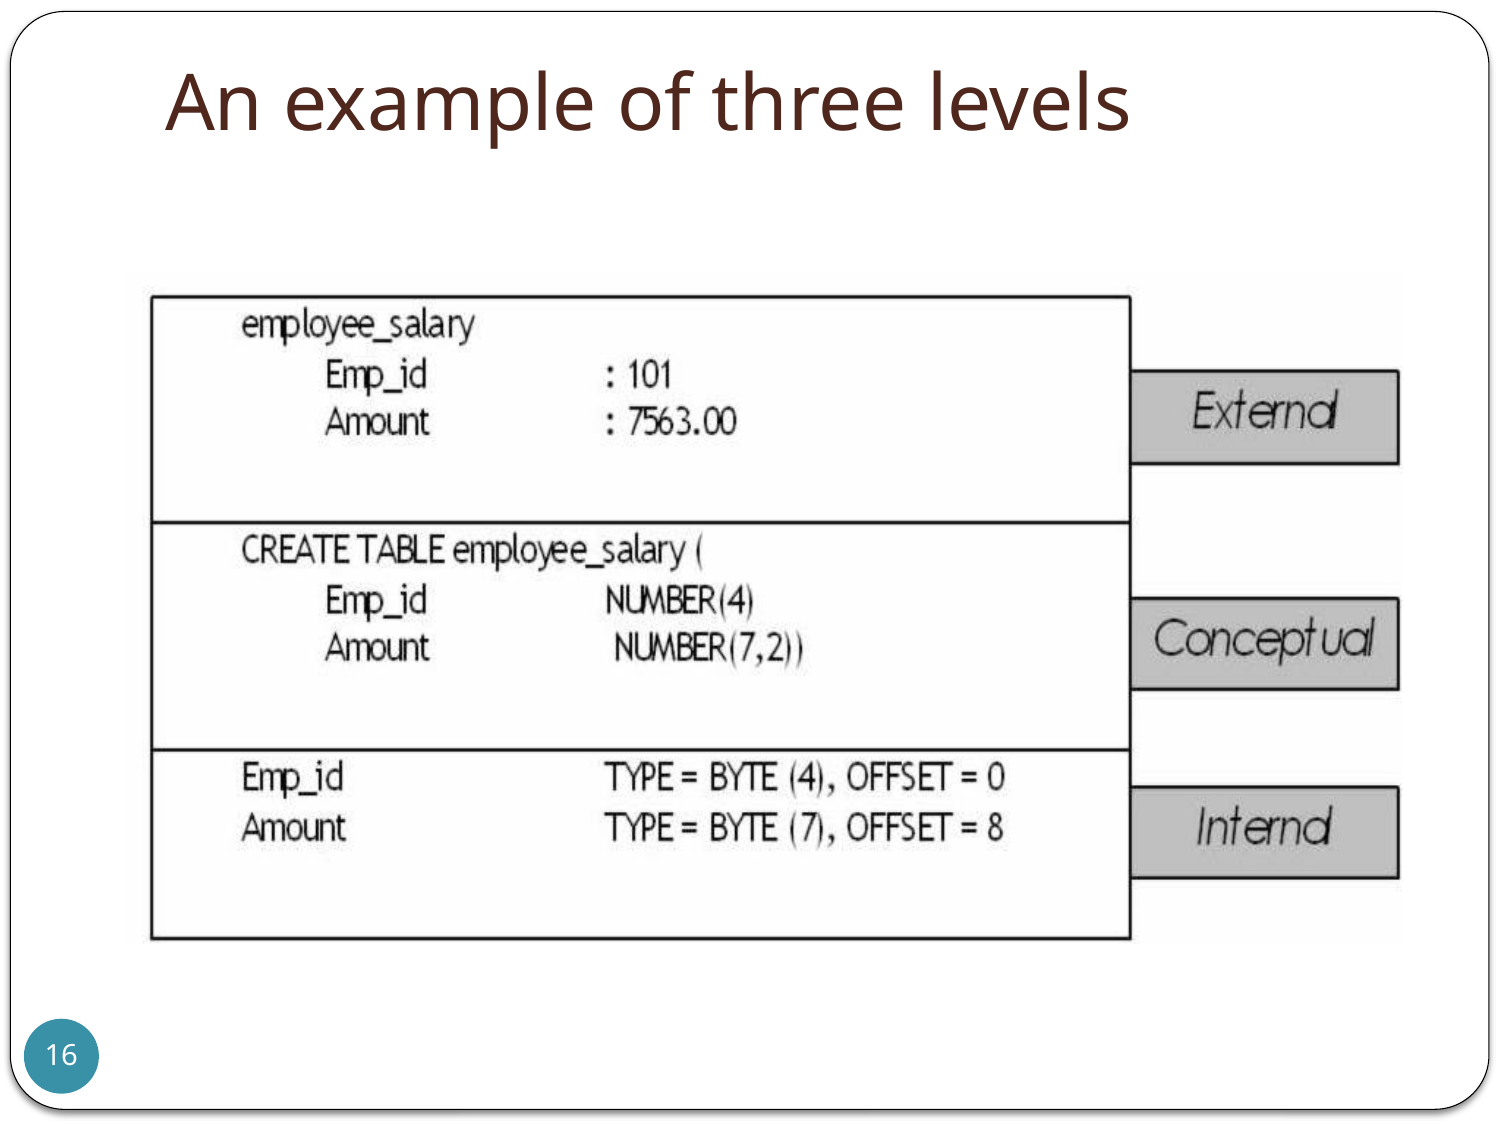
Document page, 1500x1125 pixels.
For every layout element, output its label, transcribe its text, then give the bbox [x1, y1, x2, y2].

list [126, 272, 1403, 944]
slide_number 16 [23, 1018, 99, 1094]
title An example of three levels [149, 44, 1426, 162]
